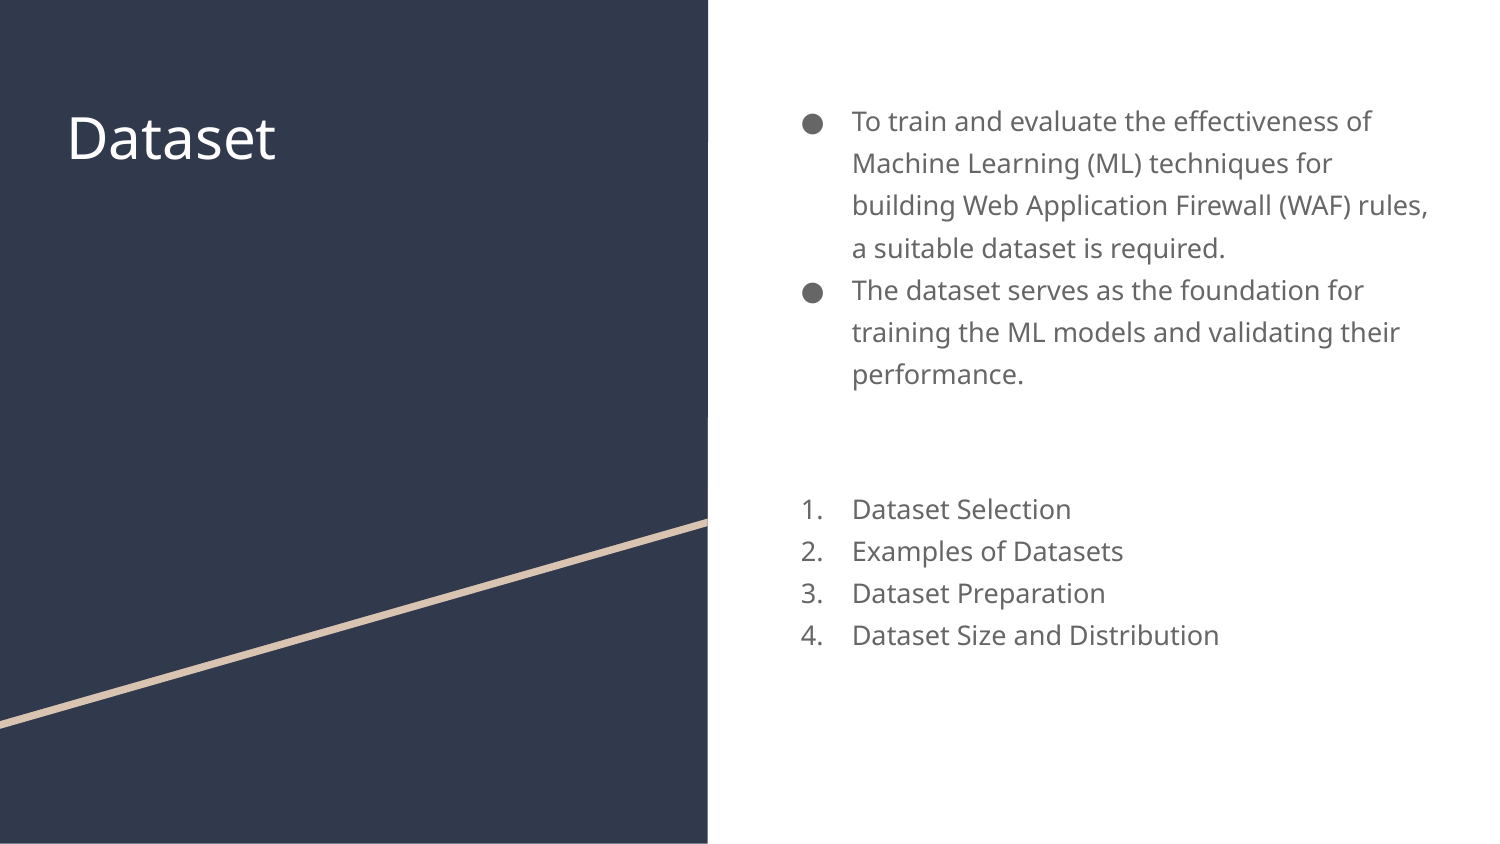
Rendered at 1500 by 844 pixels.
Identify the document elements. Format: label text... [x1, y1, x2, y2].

title Dataset [51, 82, 660, 494]
list To train and evaluate the effectiveness of Machine Learning (ML) techniques for building Web Application Firewall (WAF) rules, a suitable dataset is required. The dataset serves as the foundation for training the ML models and validating their performance. Dataset Selection Examples of Datasets Dataset Preparation Dataset Size and Distribution [761, 82, 1446, 755]
